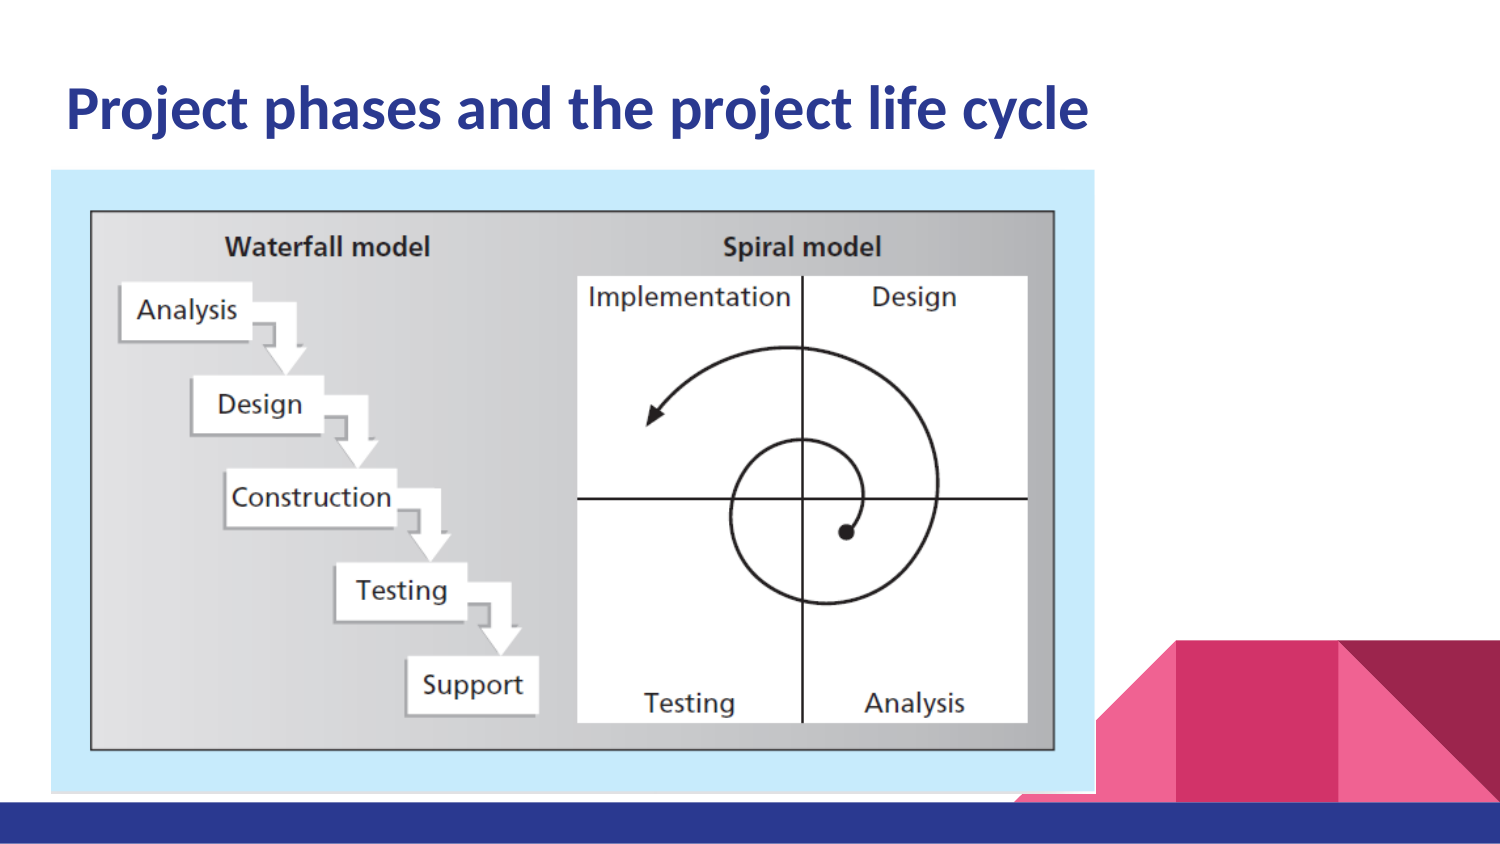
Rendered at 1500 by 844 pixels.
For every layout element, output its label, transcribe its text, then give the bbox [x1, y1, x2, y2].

picture [50, 166, 1096, 794]
title Project phases and the project life cycle [51, 67, 1449, 167]
